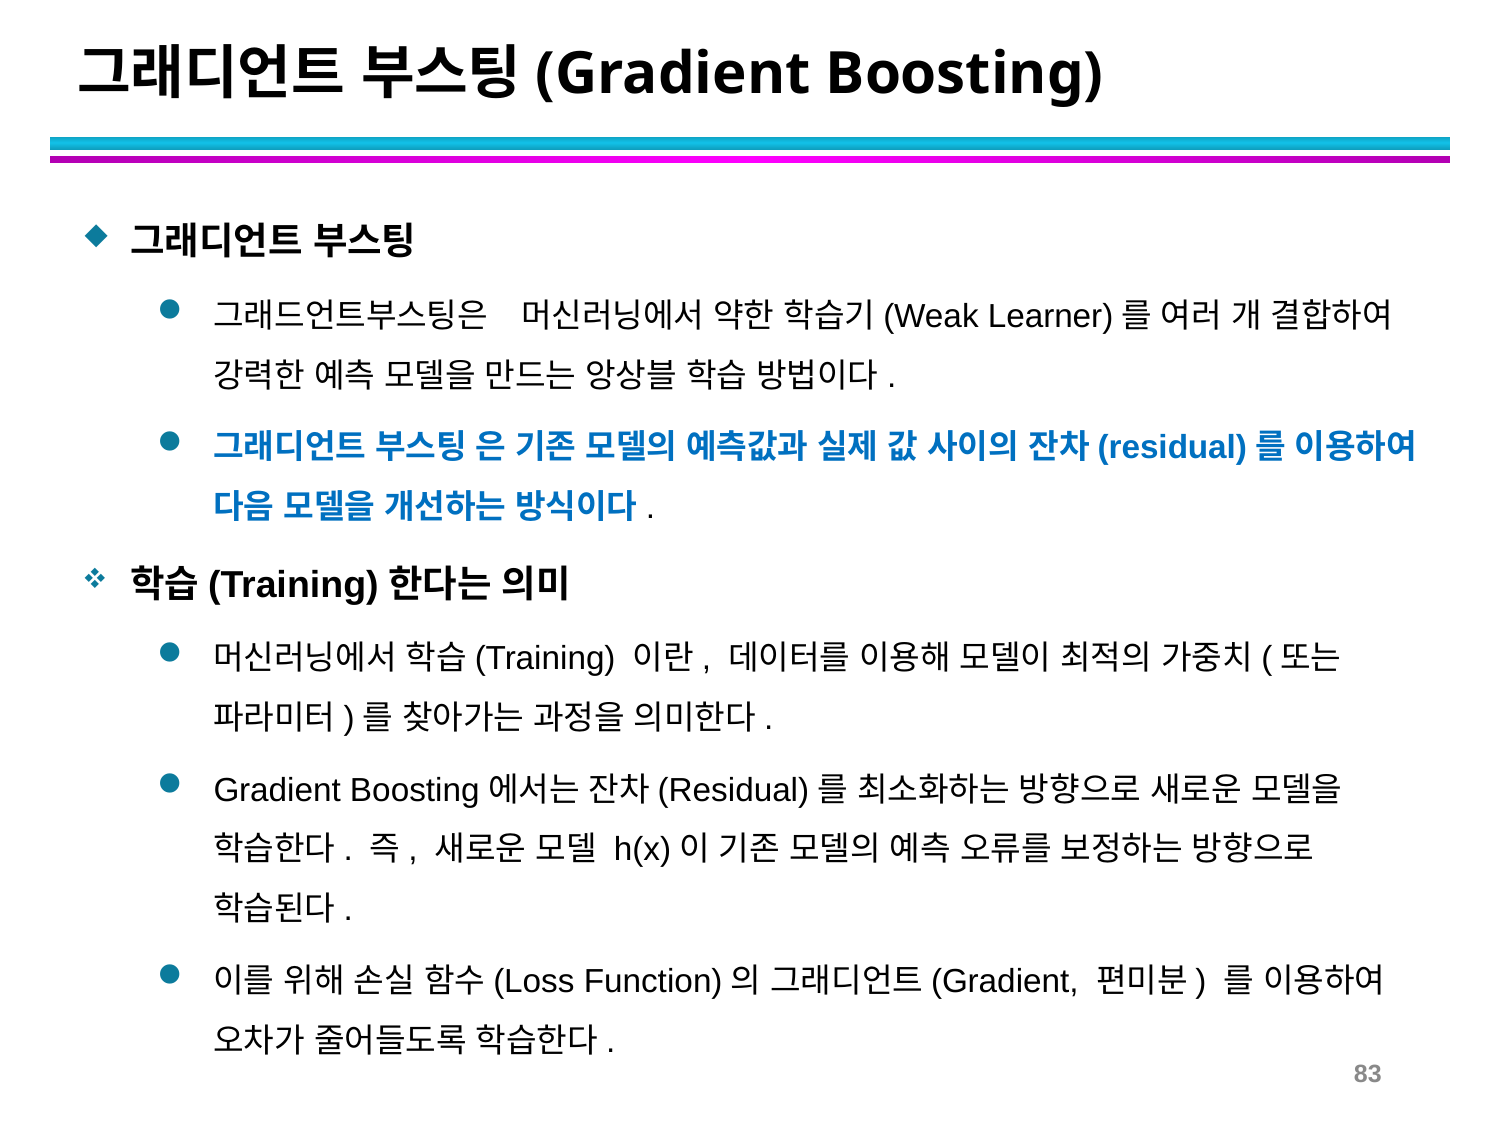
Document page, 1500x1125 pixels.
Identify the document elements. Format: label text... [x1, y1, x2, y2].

list 그래디언트 부스팅 그래드언트부스팅은 머신러닝에서 약한 학습기(Weak Learner)를 여러 개 결합하여 강력한 예측 모델을 만드는 앙상블 학습 방법이다. 그래디언트 부스팅 은 기존 모델의 예측값과 실제 값 사이의 잔차(residual)를 이용하여 다음 모델을 개선하는 방식이다. 학습(Training)한다는 의미 머신러닝에서 학습(Training) 이란, 데이터를 이용해 모델이 최적의 가중치(또는 파라미터)를 찾아가는 과정을 의미한다. Gradient Boosting에서는 잔차(Residual)를 최소화하는 방향으로 새로운 모델을 학습한다. 즉, 새로운 모델 h(x)이 기존 모델의 예측 오류를 보정하는 방향으로 학습된다. 이를 위해 손실 함수(Loss Function)의 그래디언트(Gradient, 편미분) 를 이용하여 오차가 줄어들도록 학습한다. [67, 187, 1432, 1088]
slide_number 83 [1059, 1042, 1397, 1103]
title 그래디언트 부스팅(Gradient Boosting) [62, 24, 1421, 113]
